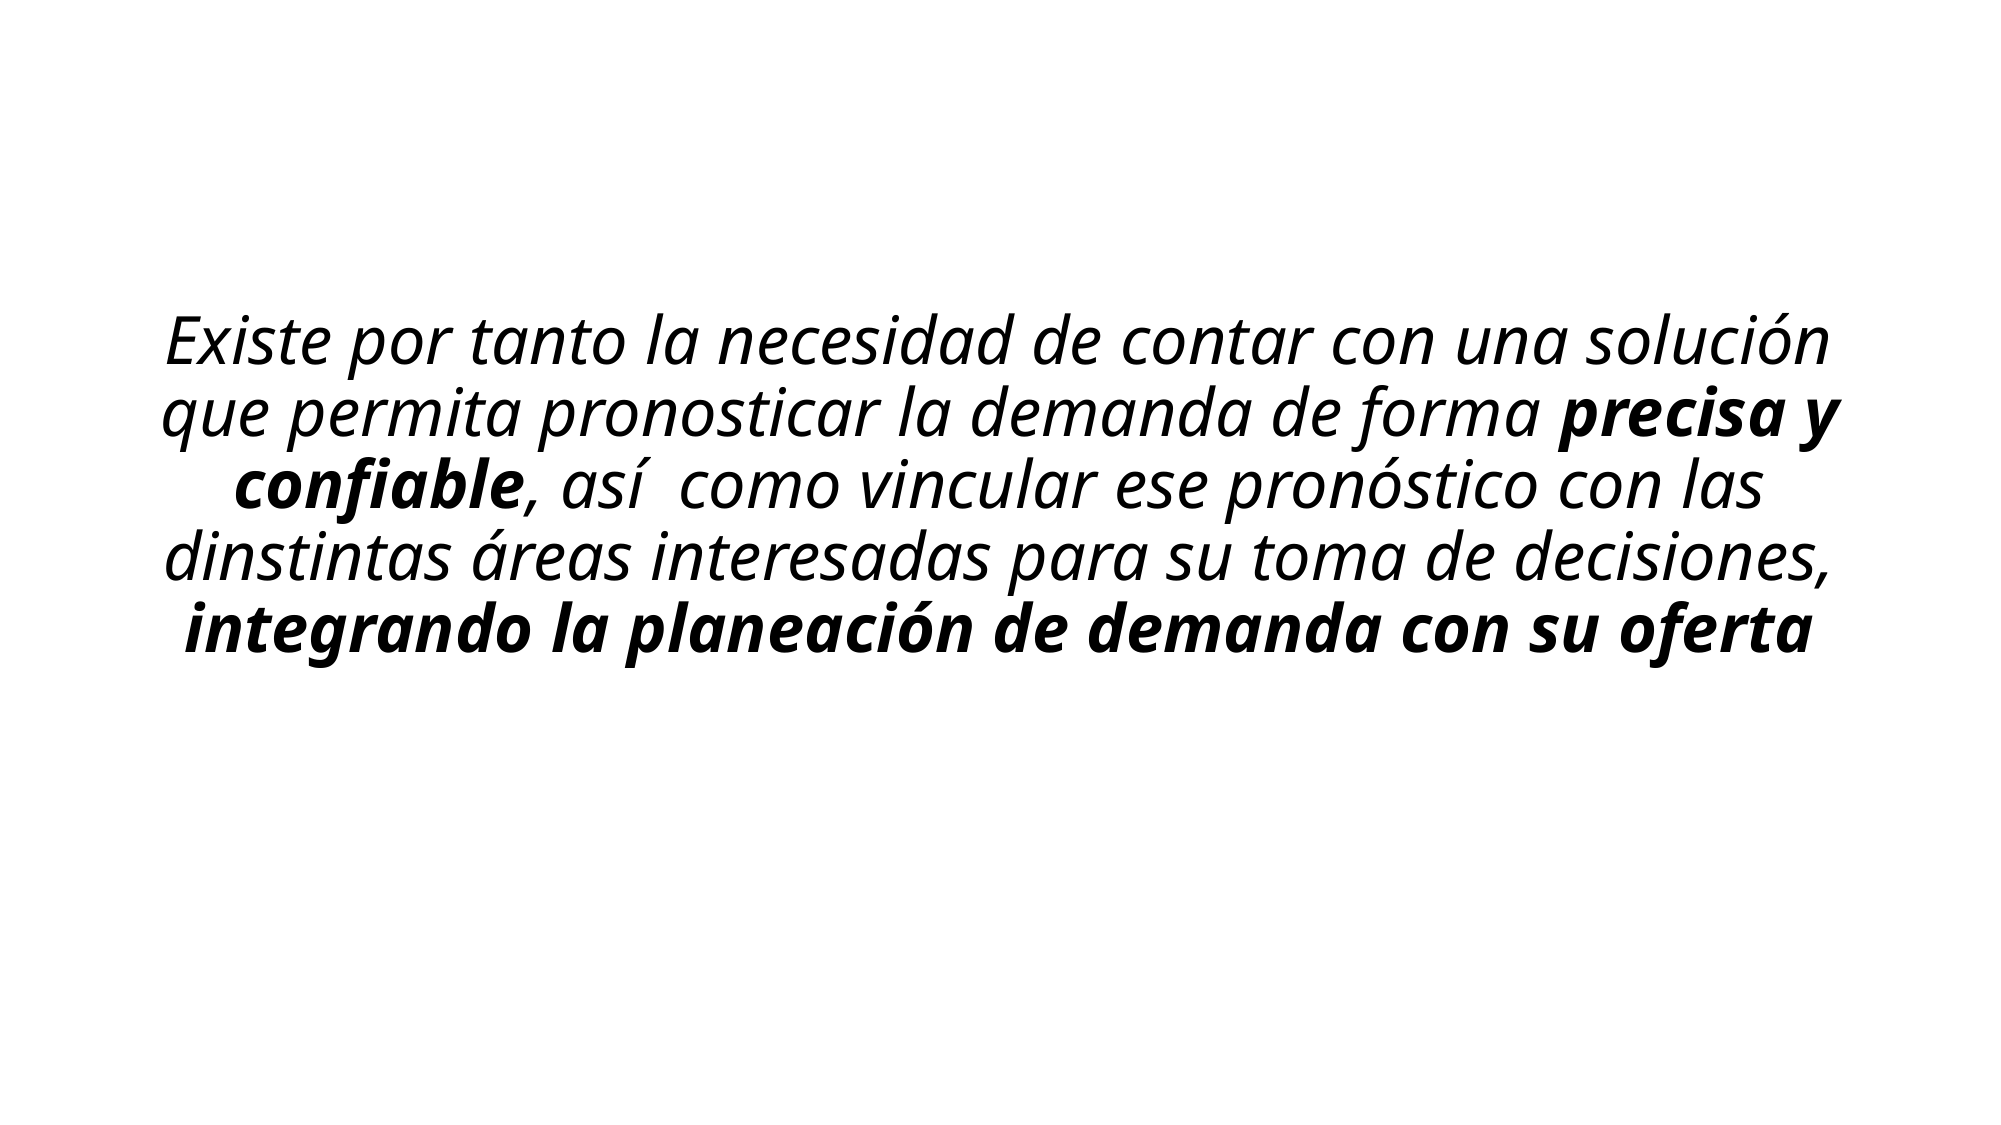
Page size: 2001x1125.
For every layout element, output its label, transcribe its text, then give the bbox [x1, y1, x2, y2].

list Existe por tanto la necesidad de contar con una solución que permita pronosticar la demanda de forma precisa y confiable, así como vincular ese pronóstico con las dinstintas áreas interesadas para su toma de decisiones, integrando la planeación de demanda con su oferta [137, 299, 1863, 1014]
